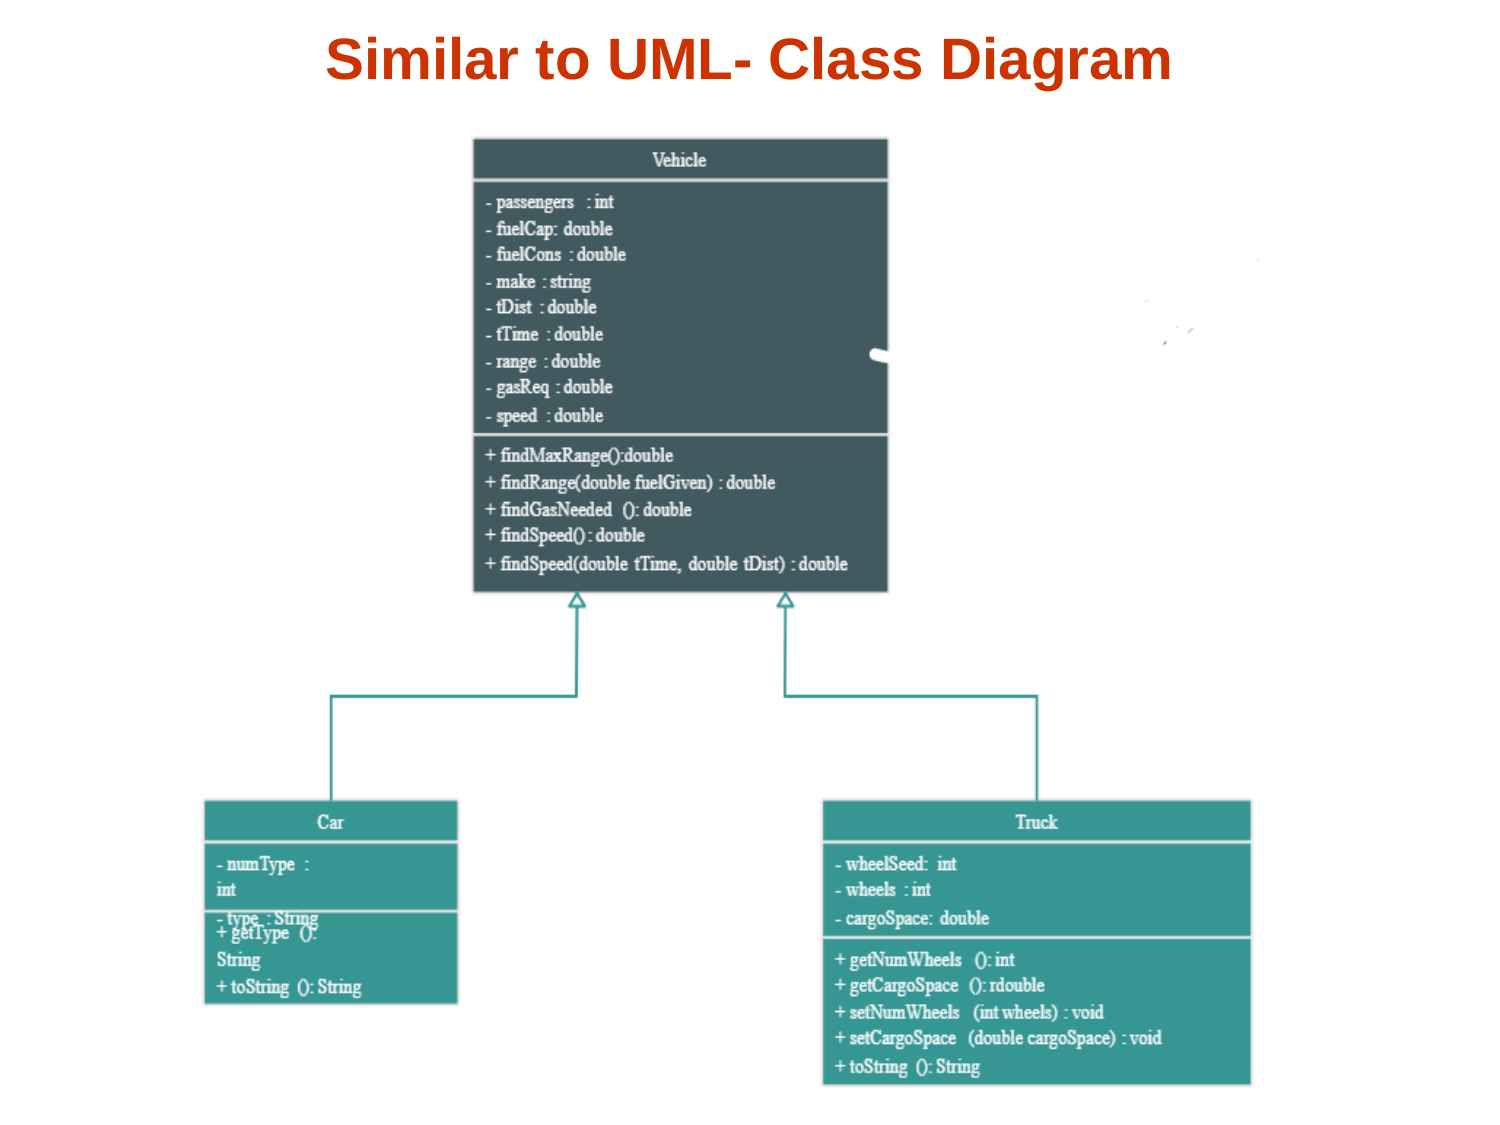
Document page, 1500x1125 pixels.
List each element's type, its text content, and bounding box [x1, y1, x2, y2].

picture [174, 135, 1326, 1094]
title Similar to UML- Class Diagram [75, 0, 1425, 125]
